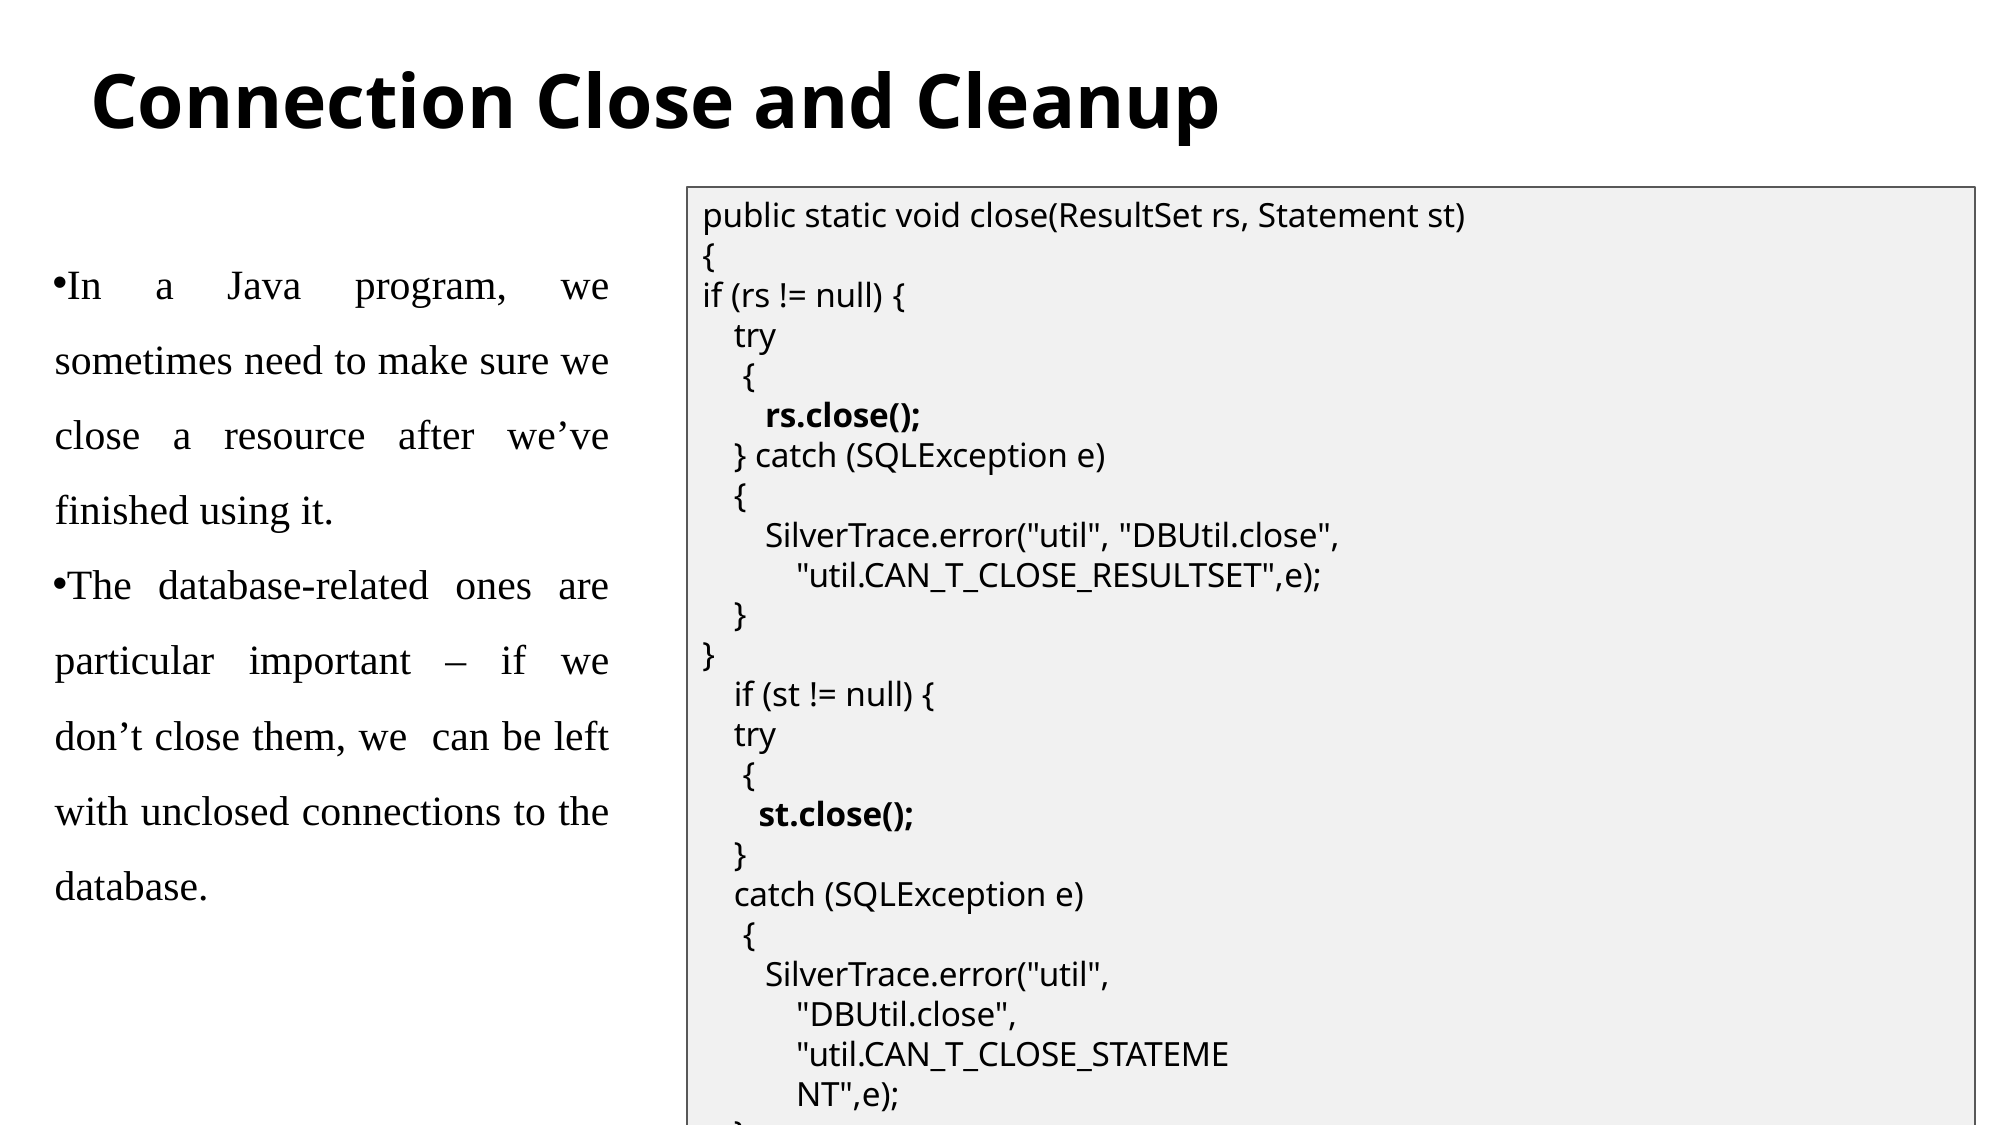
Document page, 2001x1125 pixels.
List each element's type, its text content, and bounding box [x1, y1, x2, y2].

title Connection Close and Cleanup [75, 45, 1950, 163]
text_box public static void close(ResultSet rs, Statement st) { if (rs != null) { try { rs.close(); } catch (SQLException e) { SilverTrace.error("util", "DBUtil.close", "util.CAN_T_CLOSE_RESULTSET",e); } } if (st != null) { try { st.close(); } catch (SQLException e) { SilverTrace.error("util", "DBUtil.close", "util.CAN_T_CLOSE_STATEMENT",e); } } } [687, 187, 1975, 1125]
list In a Java program, we sometimes need to make sure we close a resource after we’ve finished using it. The database-related ones are particular important – if we don’t close them, we can be left with unclosed connections to the database. [37, 224, 625, 968]
